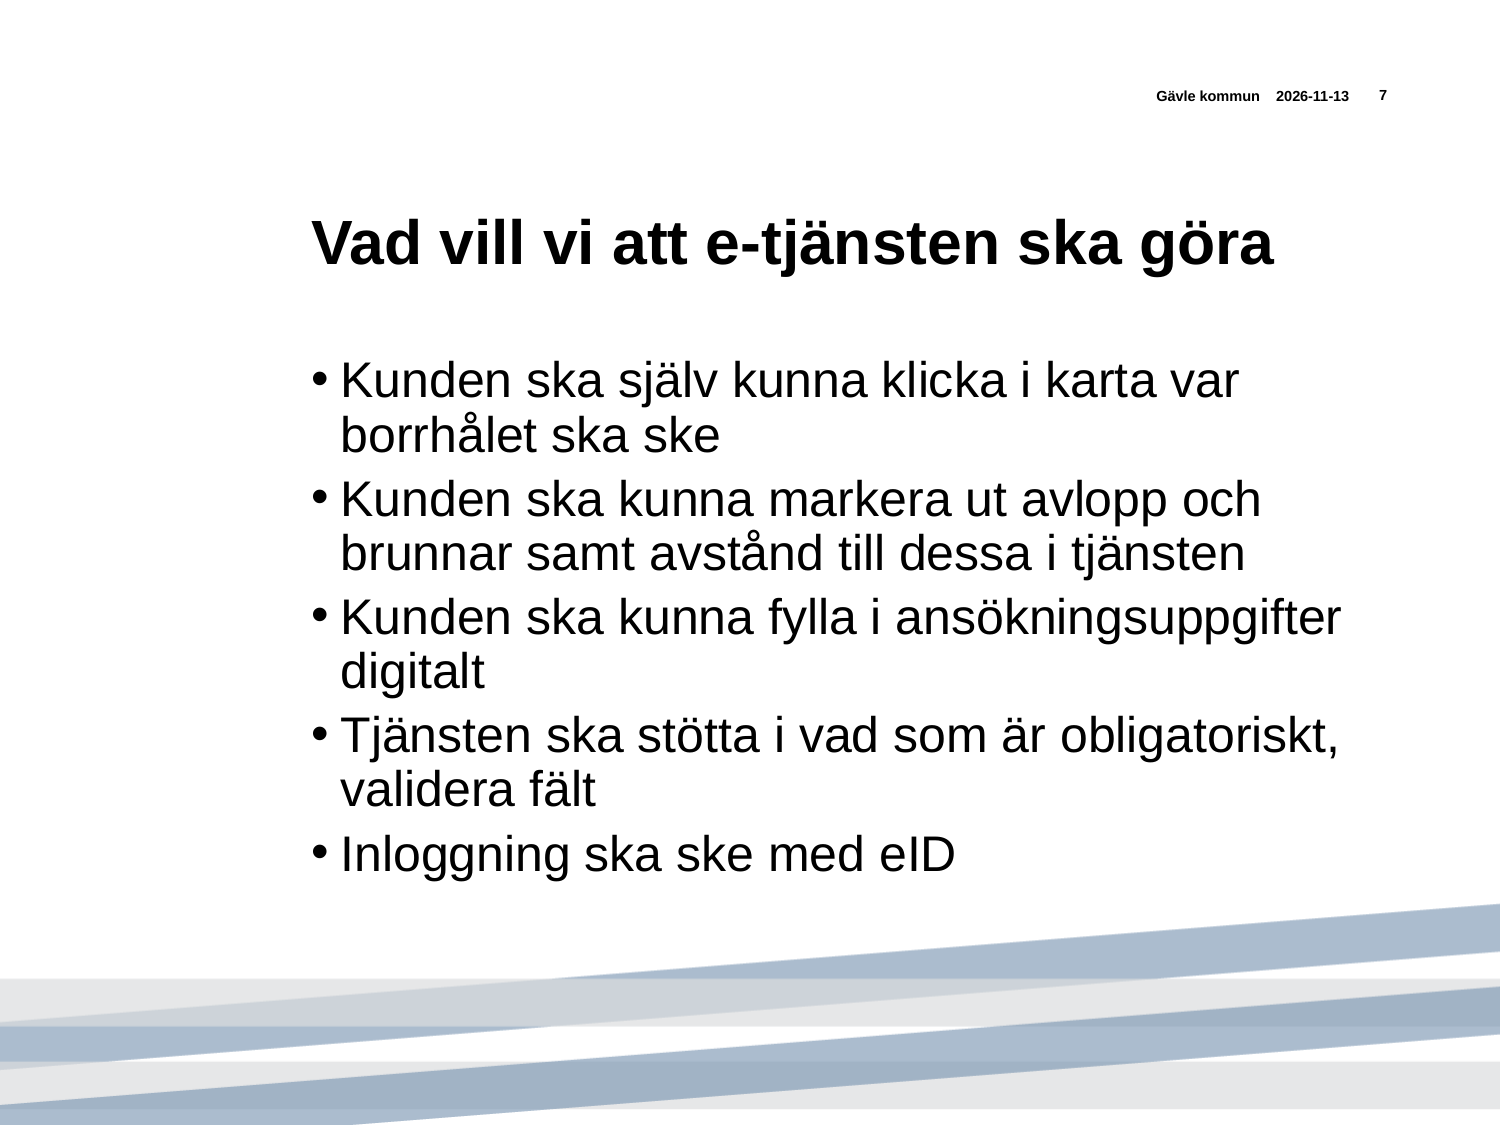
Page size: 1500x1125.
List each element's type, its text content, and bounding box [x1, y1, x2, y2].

list Kunden ska själv kunna klicka i karta var borrhålet ska ske Kunden ska kunna markera ut avlopp och brunnar samt avstånd till dessa i tjänsten Kunden ska kunna fylla i ansökningsuppgifter digitalt Tjänsten ska stötta i vad som är obligatoriskt, validera fält Inloggning ska ske med eID [311, 353, 1354, 881]
title Vad vill vi att e-tjänsten ska göra [311, 136, 1353, 277]
footer Gävle kommun [973, 85, 1260, 104]
picture [0, 810, 1500, 1125]
slide_number 7 [1364, 85, 1413, 102]
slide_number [1276, 85, 1353, 104]
